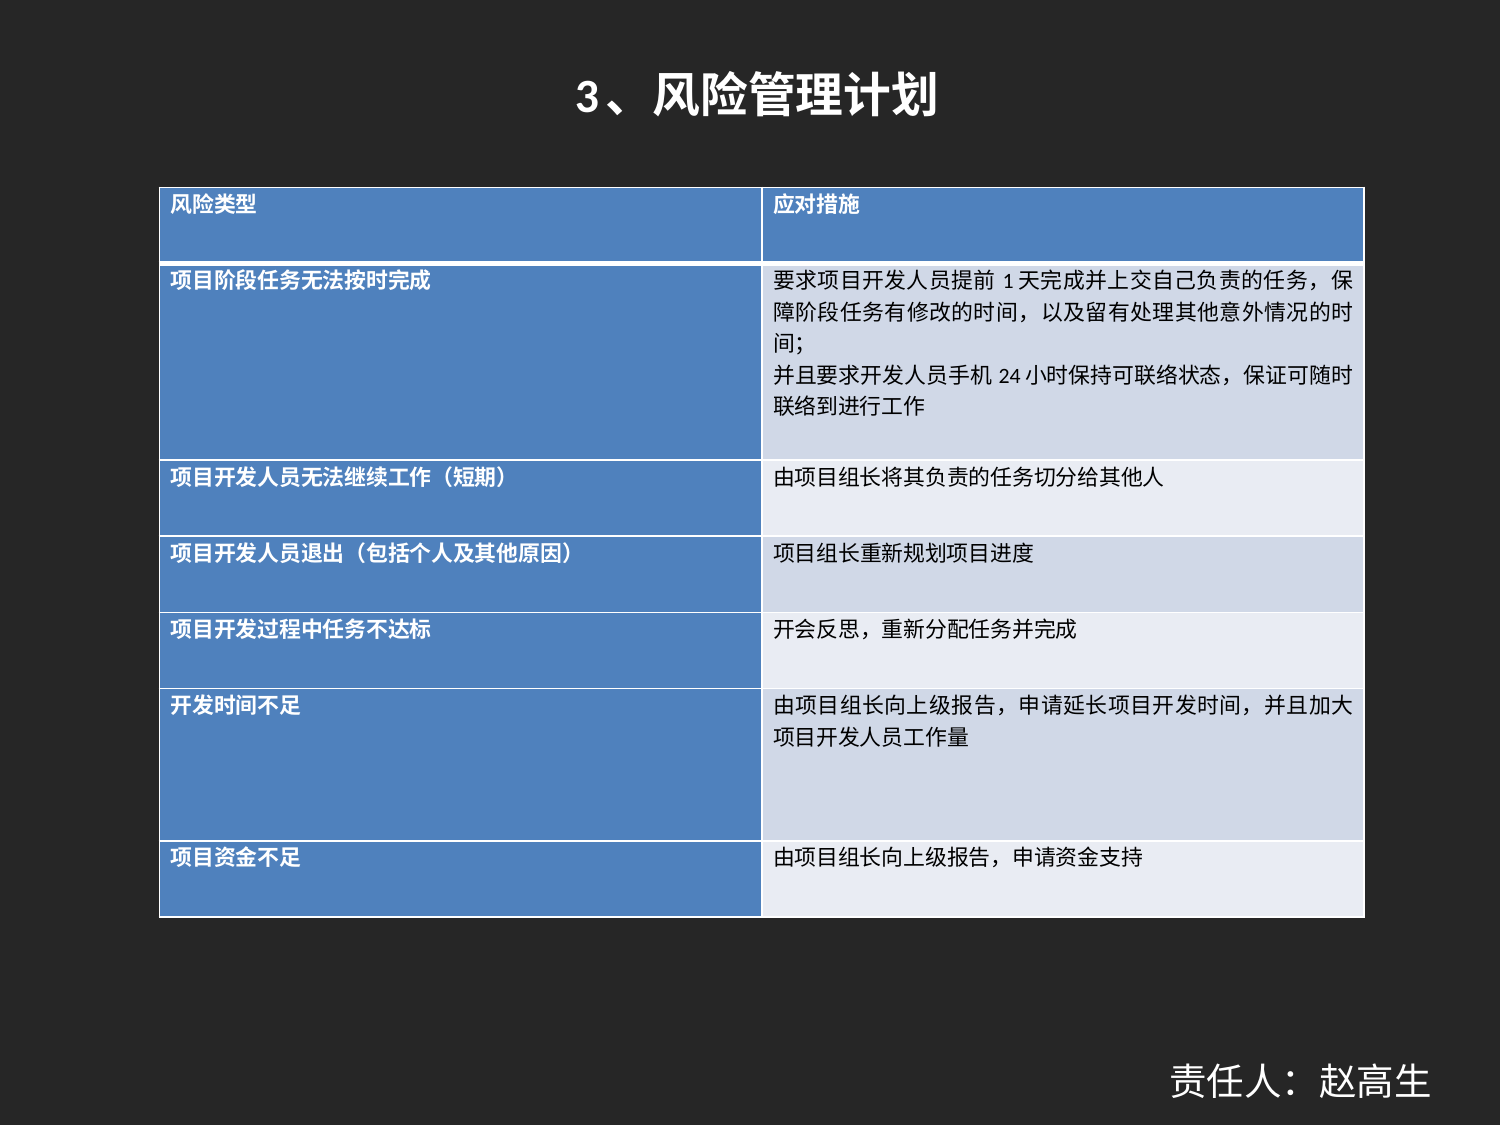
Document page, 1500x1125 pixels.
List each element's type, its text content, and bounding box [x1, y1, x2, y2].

text_box 责任人：赵高生 [1154, 1050, 1500, 1111]
table_cell 开发时间不足 [160, 689, 761, 840]
table_cell 开会反思，重新分配任务并完成 [763, 613, 1363, 688]
table_cell 项目开发人员退出（包括个人及其他原因） [160, 537, 761, 612]
table_cell 要求项目开发人员提前1天完成并上交自己负责的任务，保障阶段任务有修改的时间，以及留有处理其他意外情况的时间； 并且要求开发人员手机24小时保持可联络状态，保证可随时联络到进行工作 [763, 266, 1363, 459]
table_cell 由项目组长向上级报告，申请延长项目开发时间，并且加大项目开发人员工作量 [763, 689, 1363, 840]
table_cell 由项目组长将其负责的任务切分给其他人 [763, 461, 1363, 535]
table_cell 项目开发人员无法继续工作（短期） [160, 461, 761, 535]
table_cell 项目组长重新规划项目进度 [763, 537, 1363, 612]
table_cell 由项目组长向上级报告，申请资金支持 [763, 842, 1363, 916]
table_cell 项目开发过程中任务不达标 [160, 613, 761, 688]
table_header 风险类型 [160, 188, 761, 261]
table_cell 项目阶段任务无法按时完成 [160, 266, 761, 459]
table_cell 项目资金不足 [160, 842, 761, 916]
title 3、风险管理计划 [82, 0, 1432, 188]
table_header 应对措施 [763, 188, 1363, 261]
